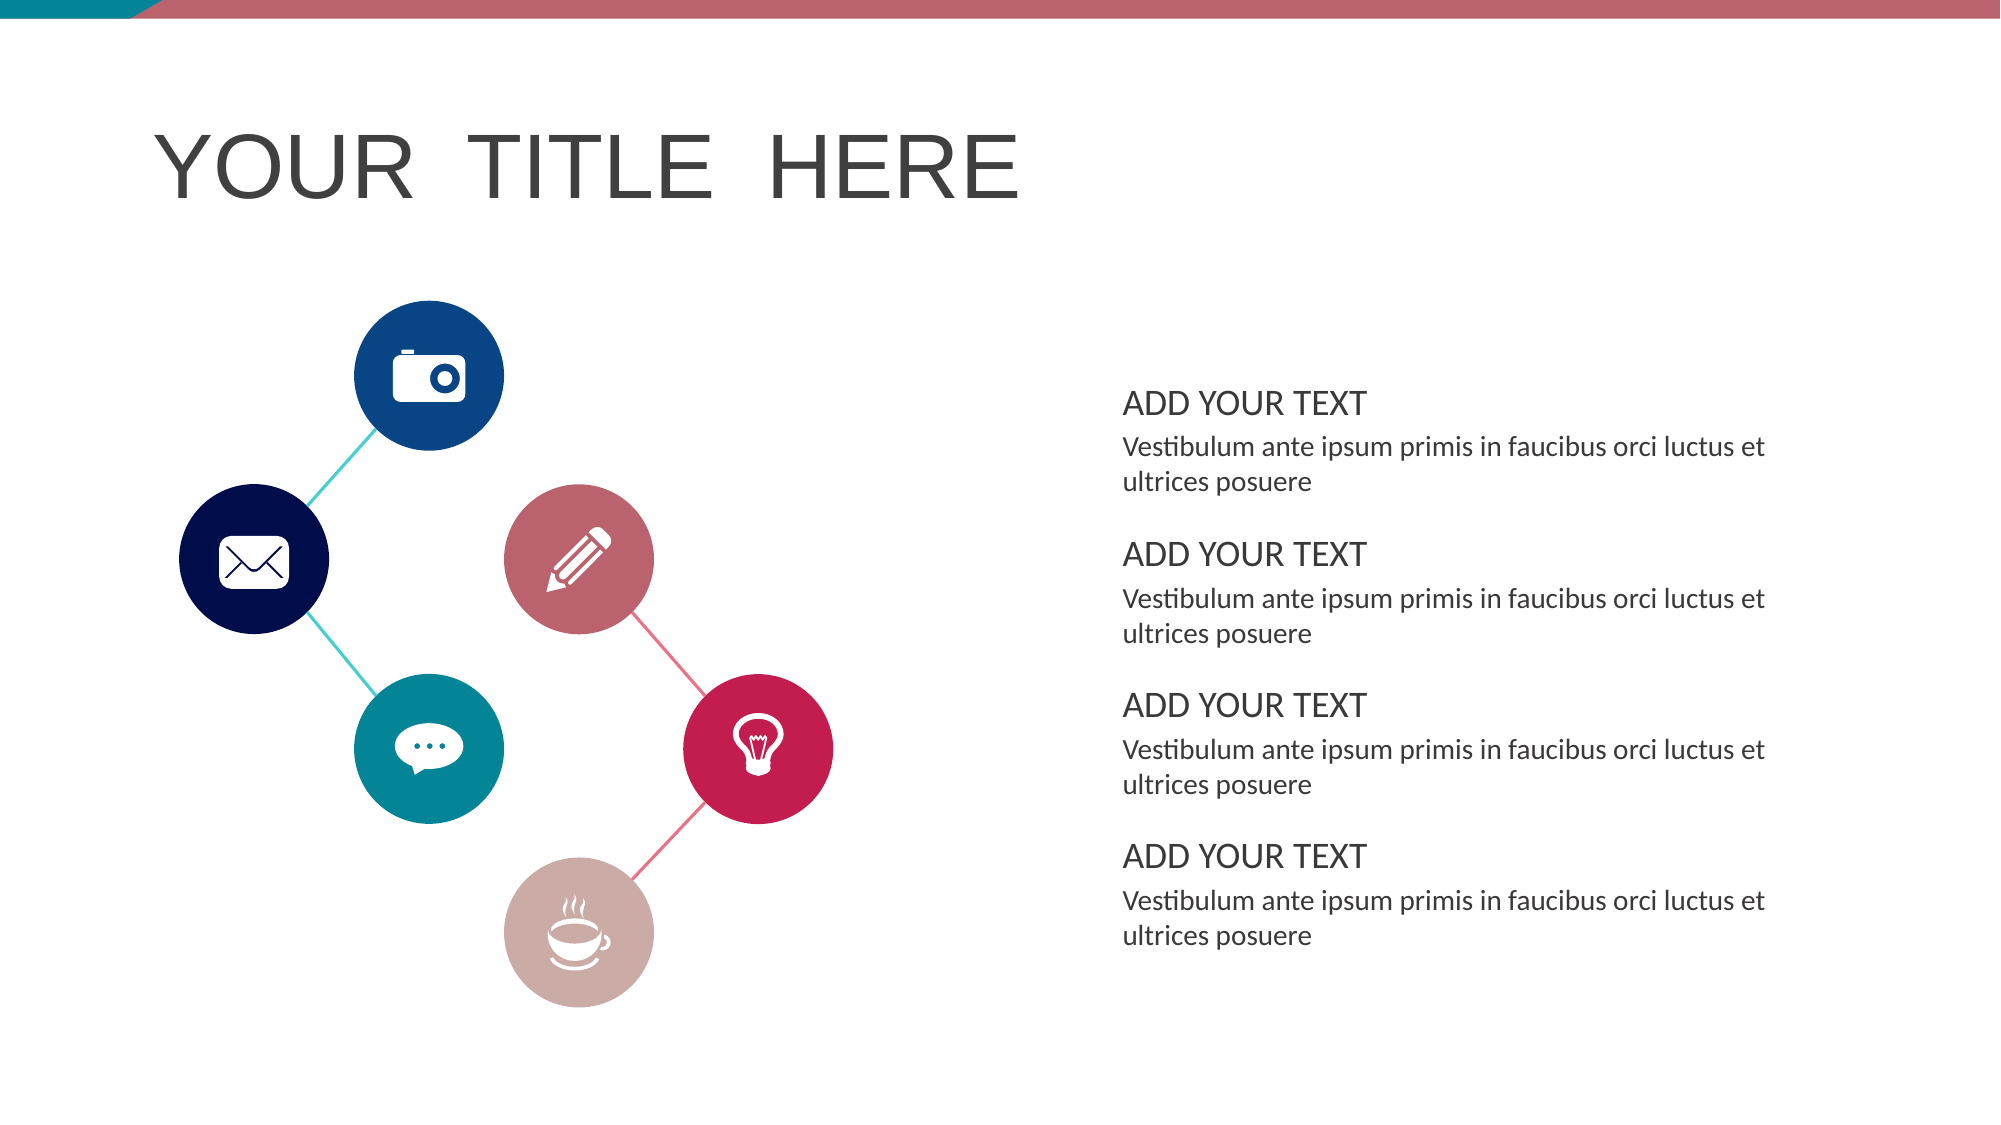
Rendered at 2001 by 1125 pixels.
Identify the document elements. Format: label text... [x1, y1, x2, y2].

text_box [307, 428, 376, 507]
text_box ADD YOUR TEXT [1107, 521, 1405, 571]
text_box ADD YOUR TEXT [1107, 823, 1405, 873]
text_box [179, 300, 505, 824]
text_box Vestibulum ante ipsum primis in faucibus orci luctus et ultrices posuere [1107, 873, 1863, 959]
text_box ADD YOUR TEXT [1107, 370, 1405, 420]
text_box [504, 484, 834, 1008]
text_box ADD YOUR TEXT [1107, 672, 1405, 722]
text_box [307, 612, 376, 696]
text_box Vestibulum ante ipsum primis in faucibus orci luctus et ultrices posuere [1107, 571, 1863, 657]
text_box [632, 612, 706, 696]
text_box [735, 715, 781, 777]
title Your Title Here [137, 59, 1863, 278]
text_box Vestibulum ante ipsum primis in faucibus orci luctus et ultrices posuere [1107, 722, 1863, 808]
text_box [632, 801, 706, 880]
text_box Vestibulum ante ipsum primis in faucibus orci luctus et ultrices posuere [1107, 420, 1863, 505]
